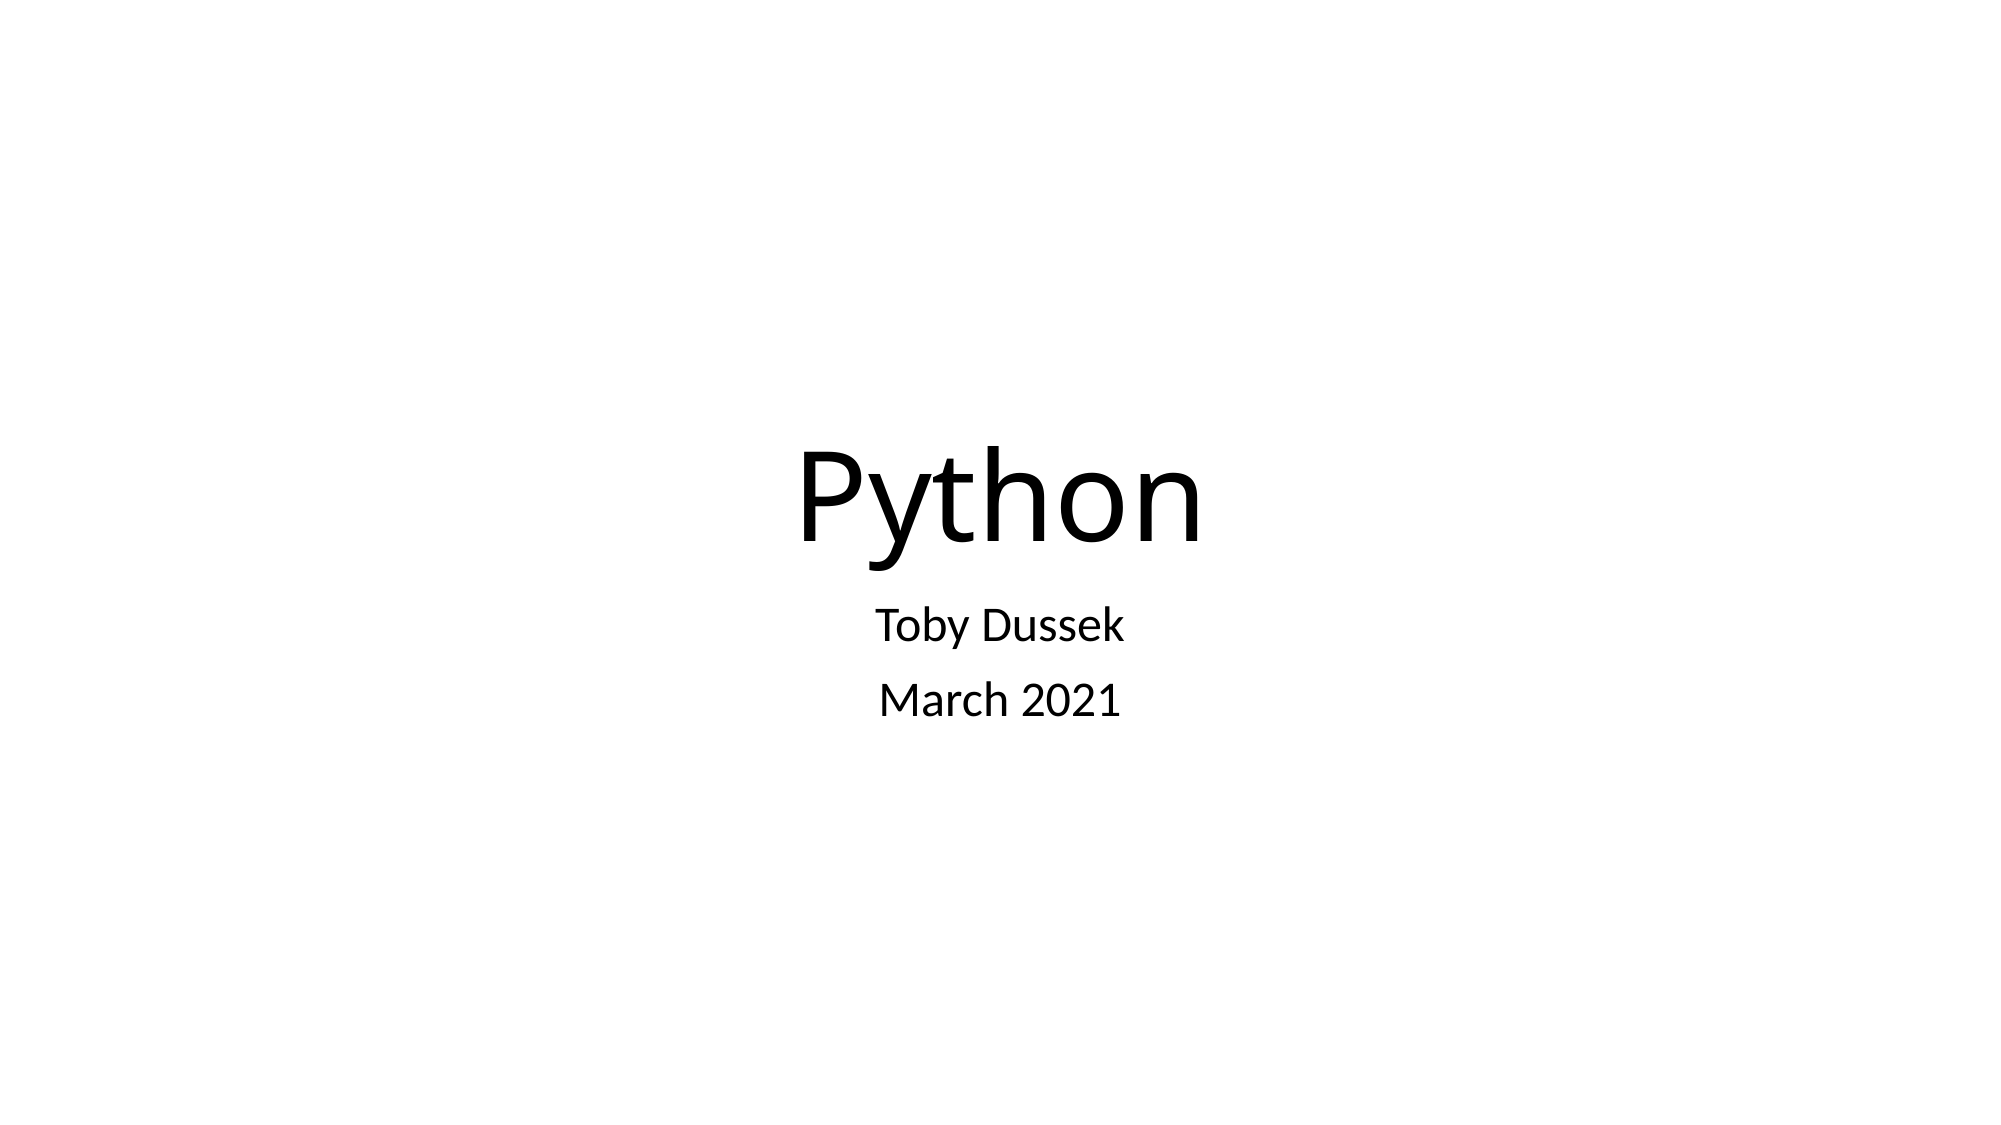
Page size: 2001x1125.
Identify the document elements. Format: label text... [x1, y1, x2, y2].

title Python [249, 184, 1750, 576]
subtitle Toby Dussek March 2021 [249, 590, 1750, 863]
